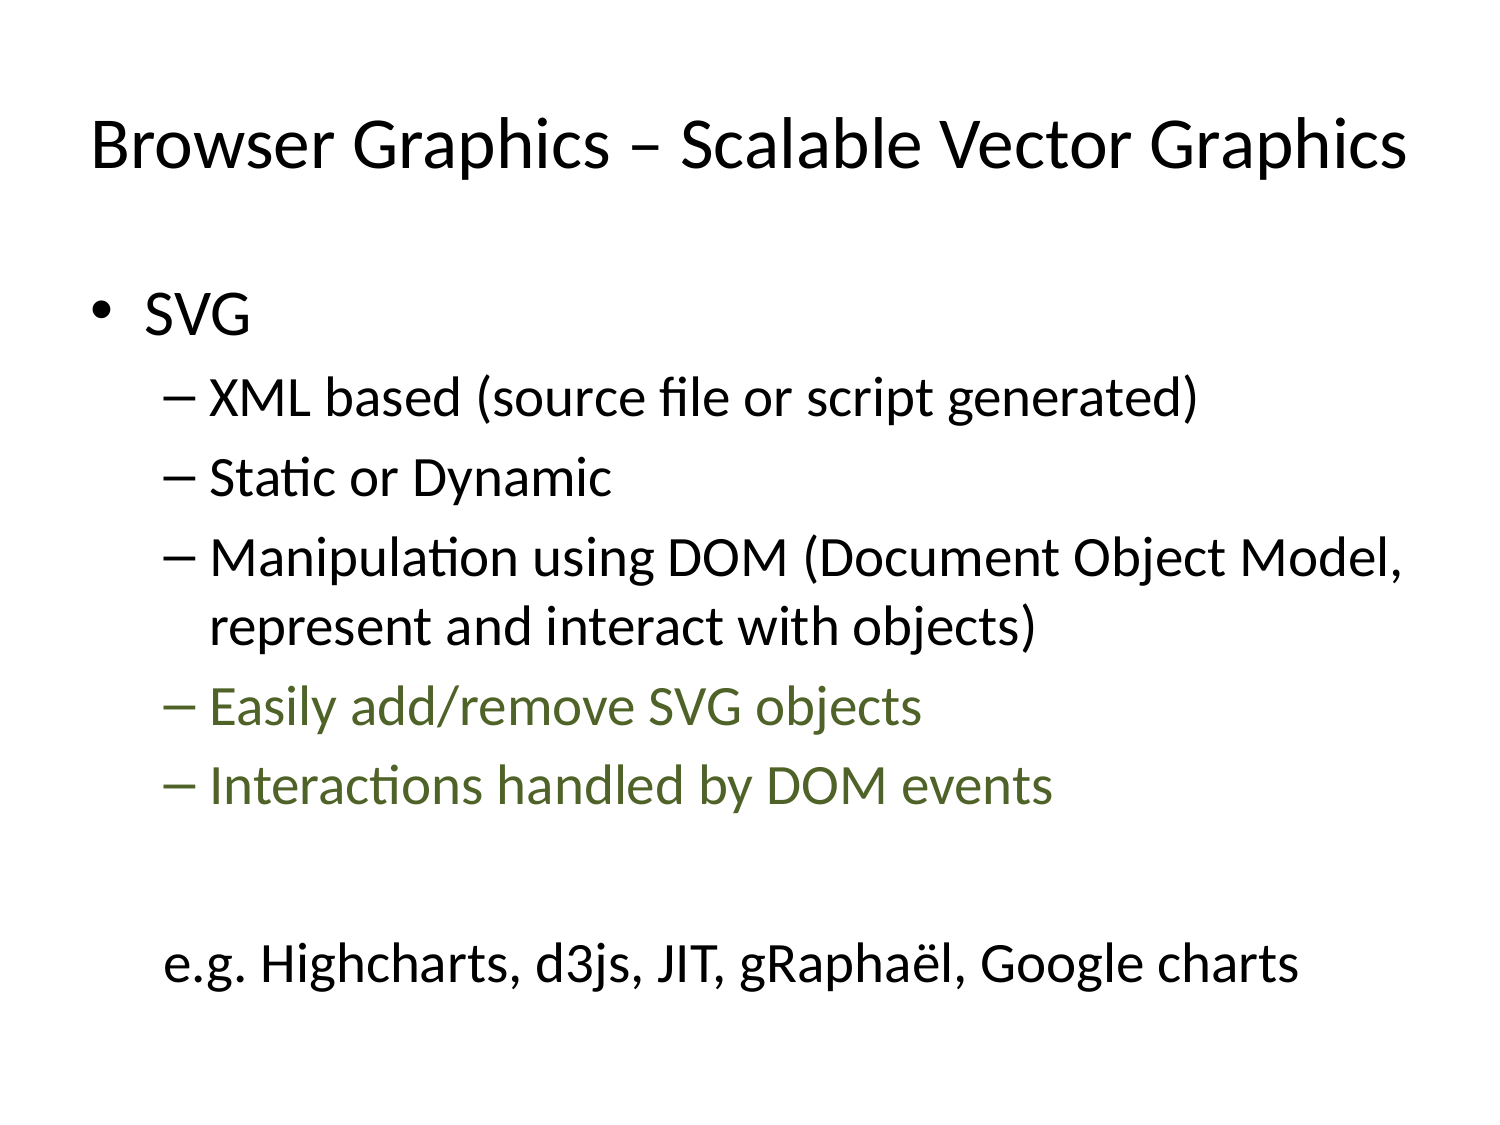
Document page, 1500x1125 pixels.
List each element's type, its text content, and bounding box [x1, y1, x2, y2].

list SVG XML based (source file or script generated) Static or Dynamic Manipulation using DOM (Document Object Model, represent and interact with objects) Easily add/remove SVG objects Interactions handled by DOM events e.g. Highcharts, d3js, JIT, gRaphaël, Google charts [75, 262, 1425, 1005]
title Browser Graphics – Scalable Vector Graphics [75, 45, 1425, 233]
